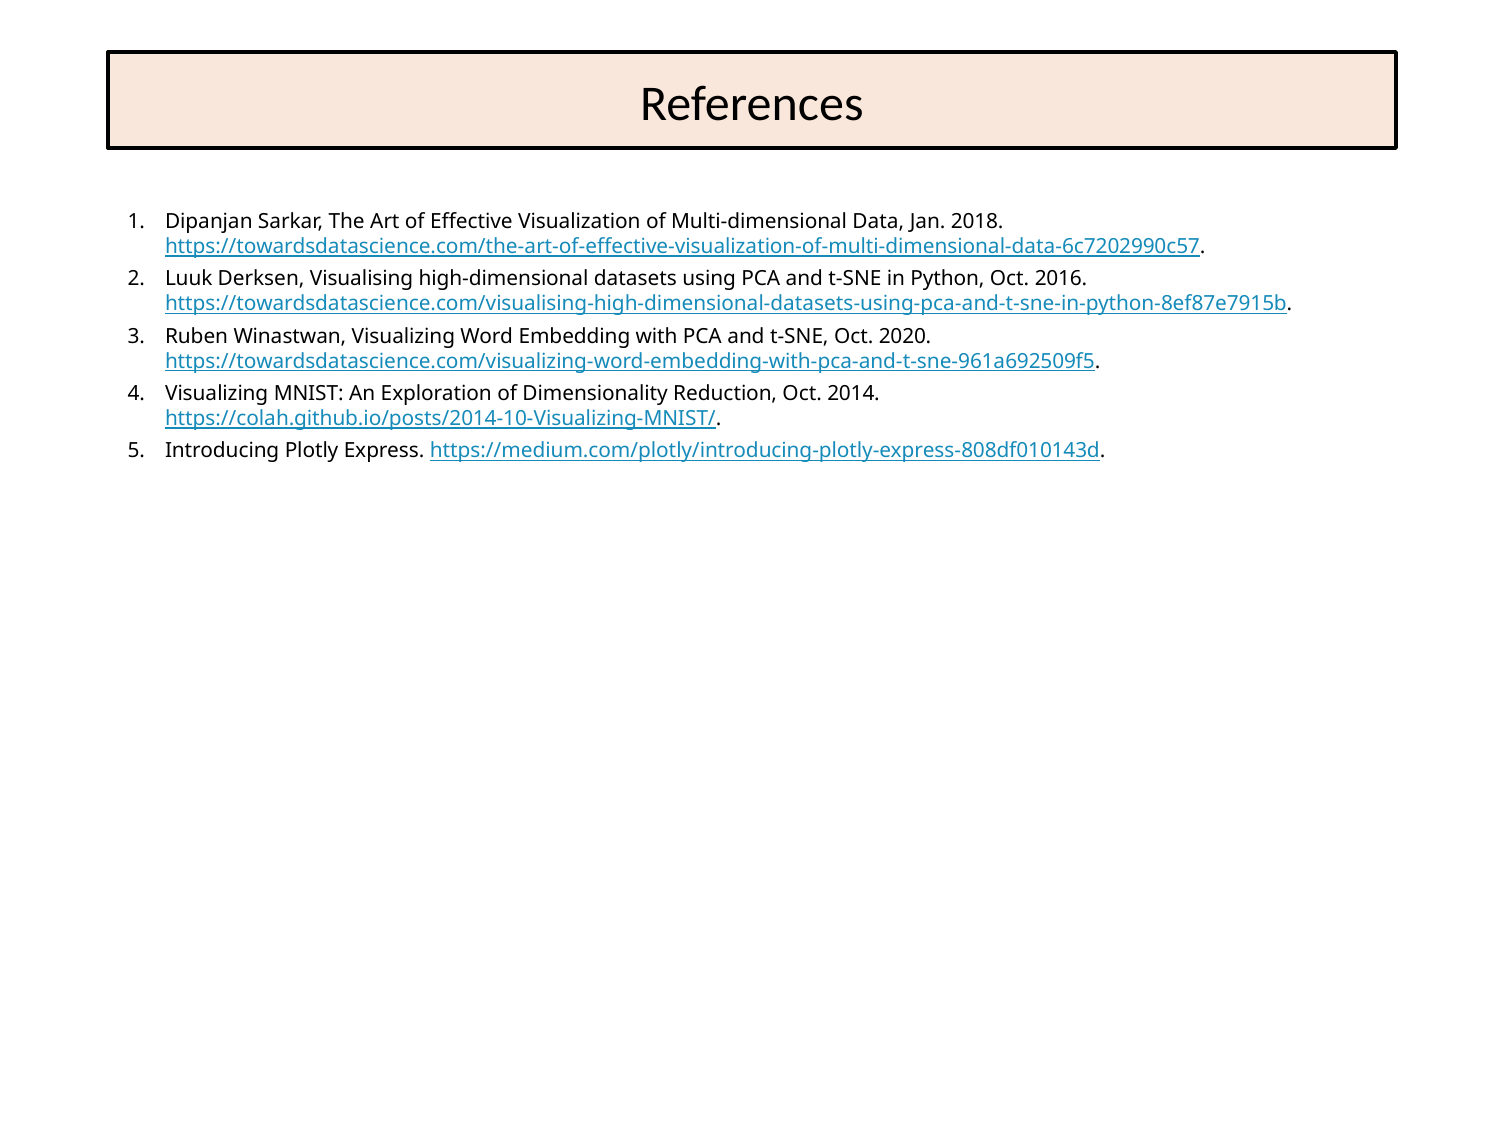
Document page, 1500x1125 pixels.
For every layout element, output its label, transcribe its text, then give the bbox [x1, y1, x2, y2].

list Dipanjan Sarkar, The Art of Effective Visualization of Multi-dimensional Data, Jan. 2018. https://towardsdatascience.com/the-art-of-effective-visualization-of-multi-dimensional-data-6c7202990c57. Luuk Derksen, Visualising high-dimensional datasets using PCA and t-SNE in Python, Oct. 2016. https://towardsdatascience.com/visualising-high-dimensional-datasets-using-pca-and-t-sne-in-python-8ef87e7915b. Ruben Winastwan, Visualizing Word Embedding with PCA and t-SNE, Oct. 2020. https://towardsdatascience.com/visualizing-word-embedding-with-pca-and-t-sne-961a692509f5. Visualizing MNIST: An Exploration of Dimensionality Reduction, Oct. 2014. https://colah.github.io/posts/2014-10-Visualizing-MNIST/. Introducing Plotly Express. https://medium.com/plotly/introducing-plotly-express-808df010143d. [112, 200, 1388, 875]
title References [106, 50, 1398, 150]
